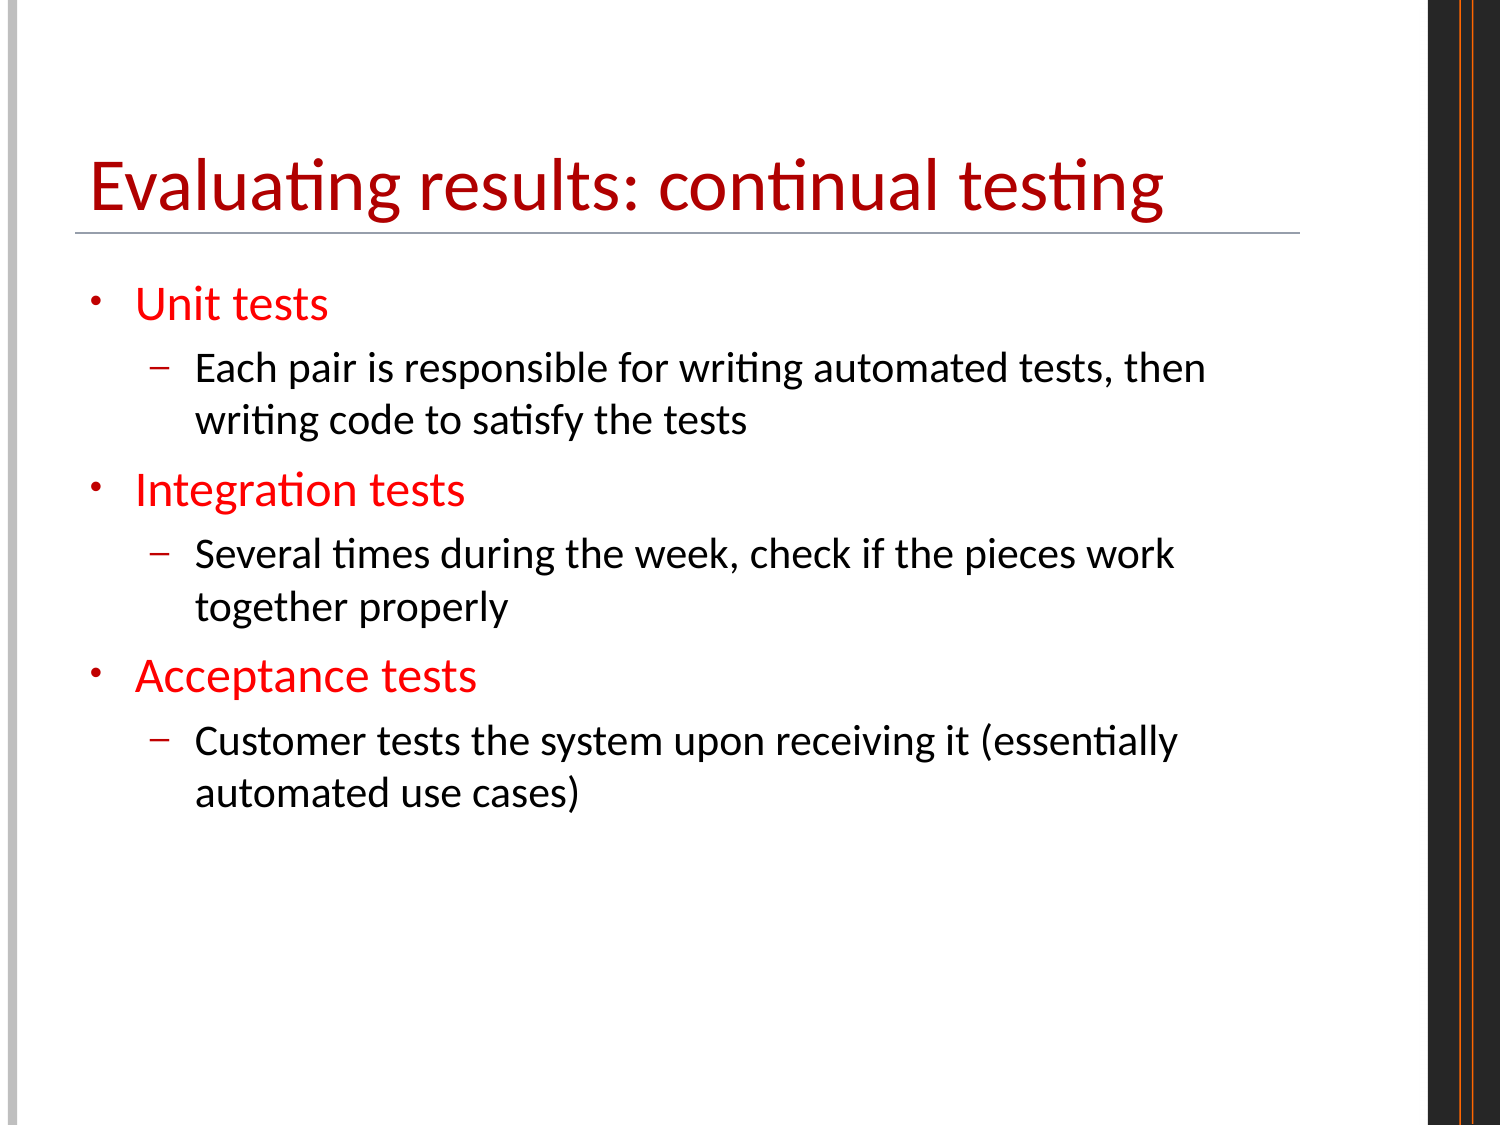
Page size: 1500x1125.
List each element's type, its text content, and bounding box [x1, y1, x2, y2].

title Evaluating results: continual testing [75, 45, 1300, 233]
list Unit tests Each pair is responsible for writing automated tests, then writing code to satisfy the tests Integration tests Several times during the week, check if the pieces work together properly Acceptance tests Customer tests the system upon receiving it (essentially automated use cases) [75, 262, 1300, 1062]
